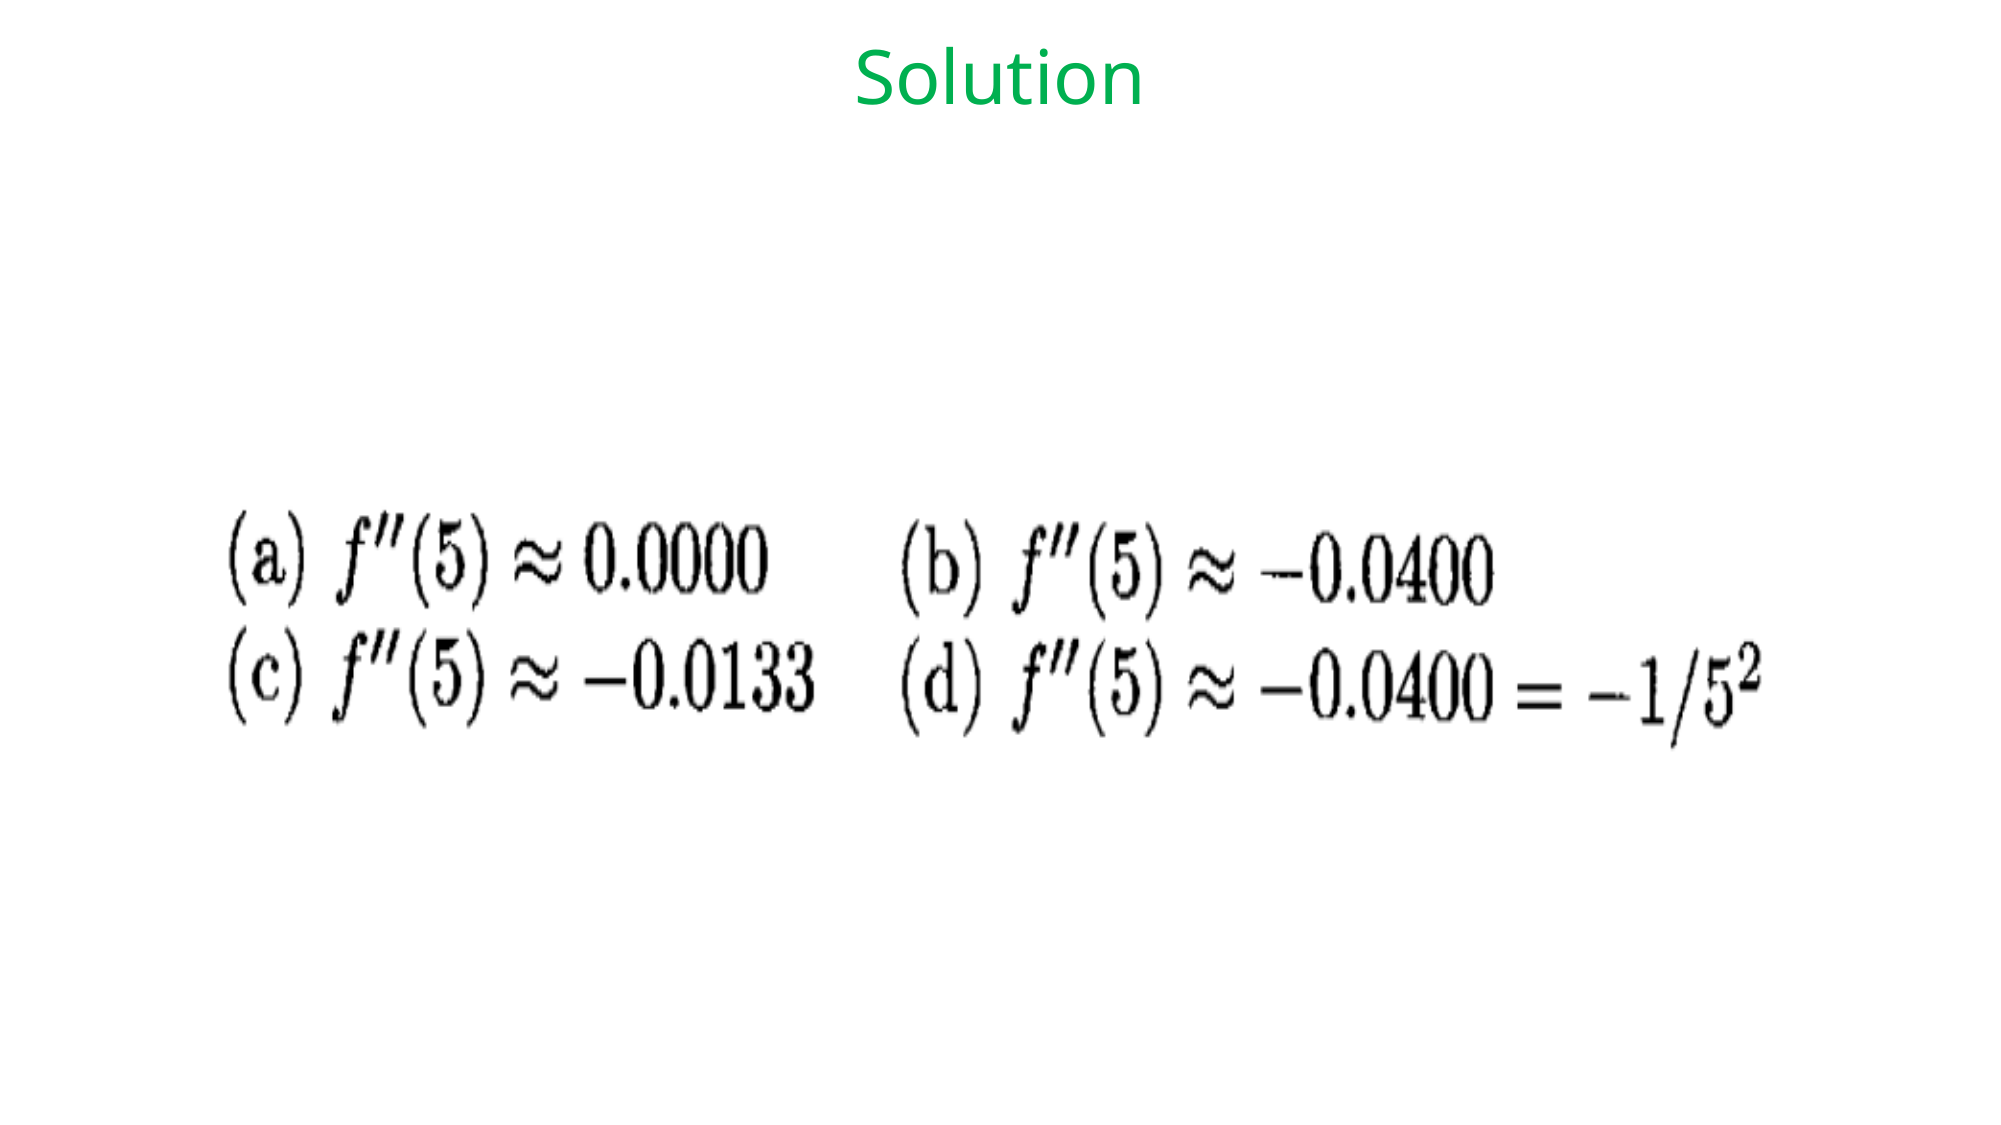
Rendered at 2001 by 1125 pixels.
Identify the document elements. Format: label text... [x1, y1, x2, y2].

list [191, 422, 1798, 816]
title Solution [137, 31, 1863, 129]
